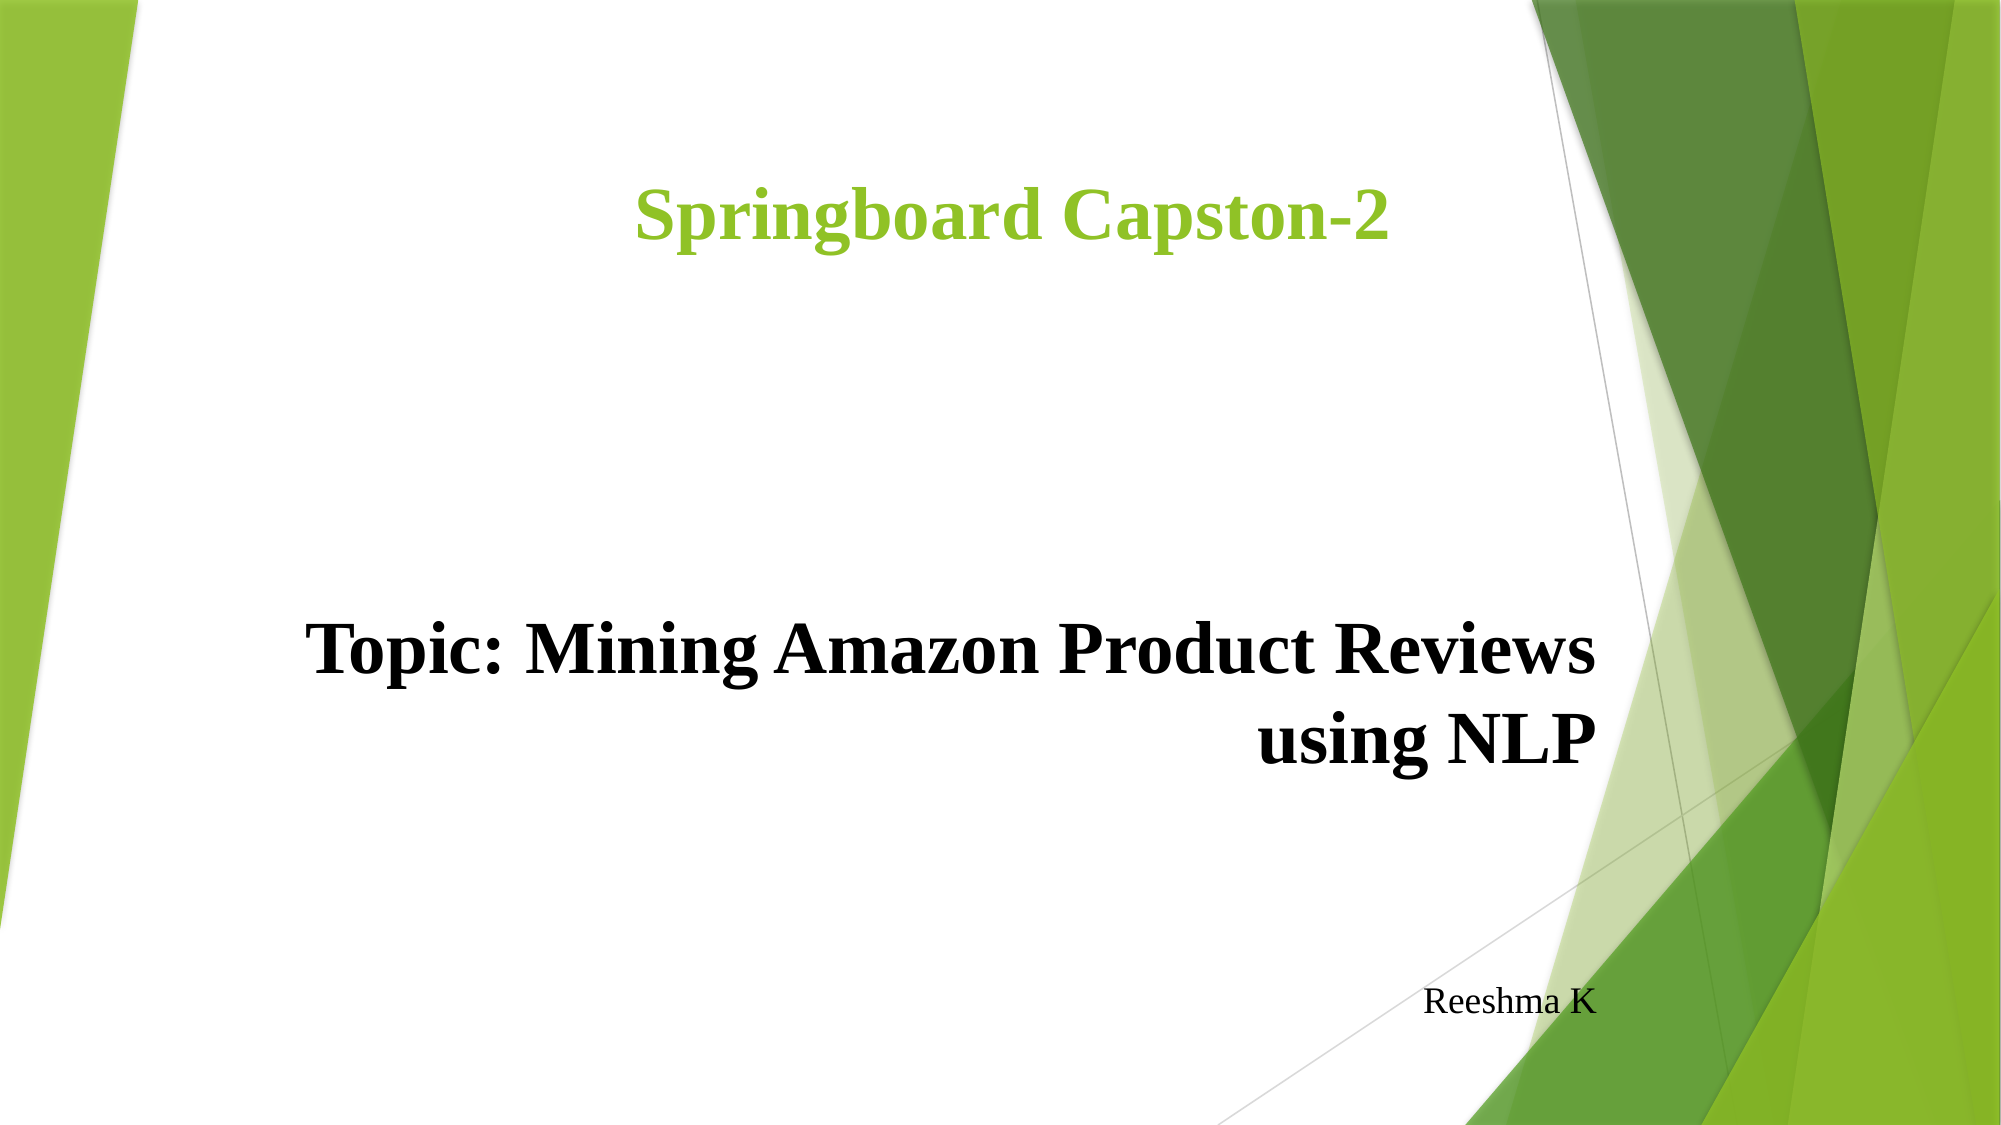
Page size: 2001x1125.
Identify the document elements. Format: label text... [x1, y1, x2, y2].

title Springboard Capston-2 [227, 140, 1407, 263]
subtitle Topic: Mining Amazon Product Reviews using NLP Reeshma K [112, 590, 1613, 1050]
